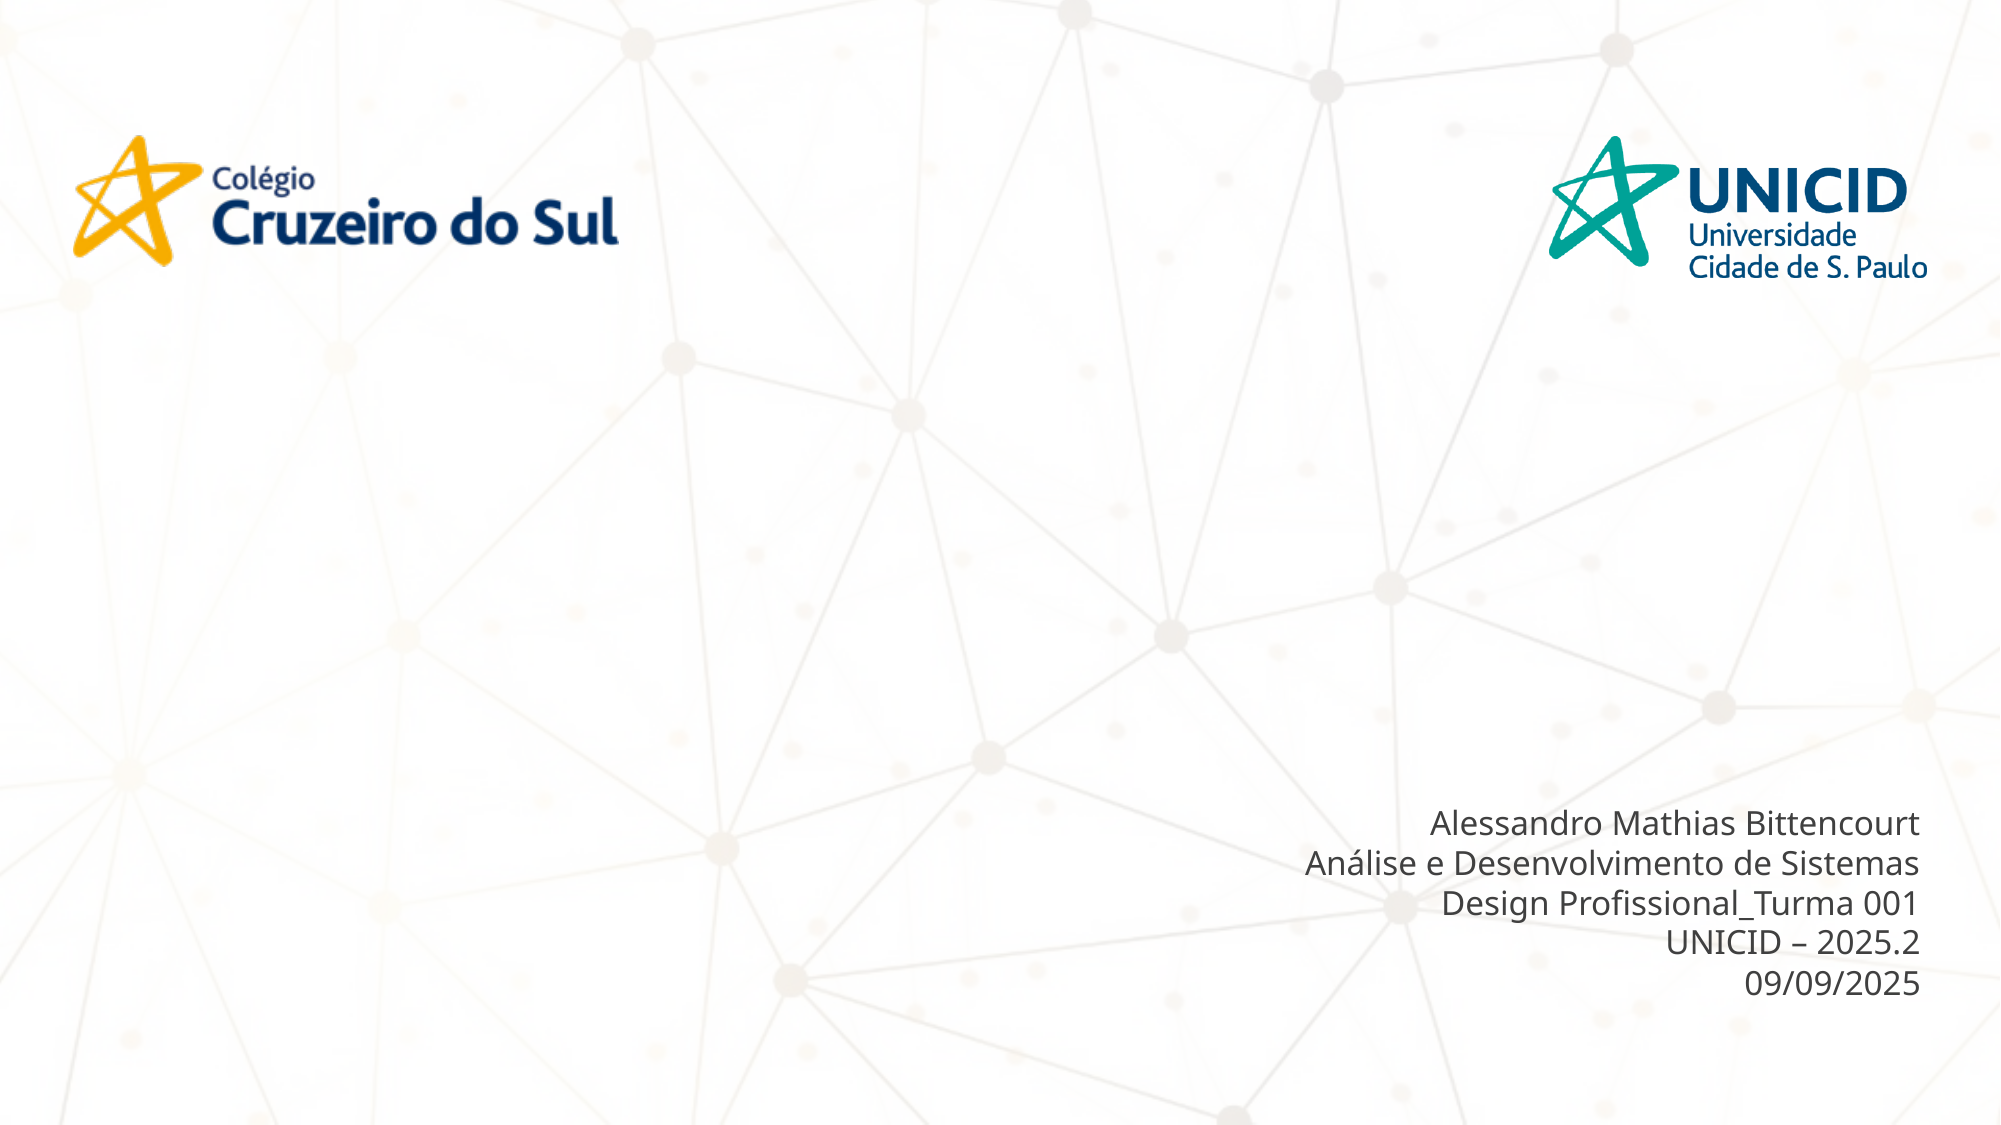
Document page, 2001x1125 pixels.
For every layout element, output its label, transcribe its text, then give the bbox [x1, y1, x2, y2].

picture [73, 106, 619, 308]
picture [1549, 136, 1927, 278]
text_box Alessandro Mathias Bittencourt Análise e Desenvolvimento de Sistemas Design Profissional_Turma 001 UNICID – 2025.2 09/09/2025 [810, 794, 1936, 1049]
